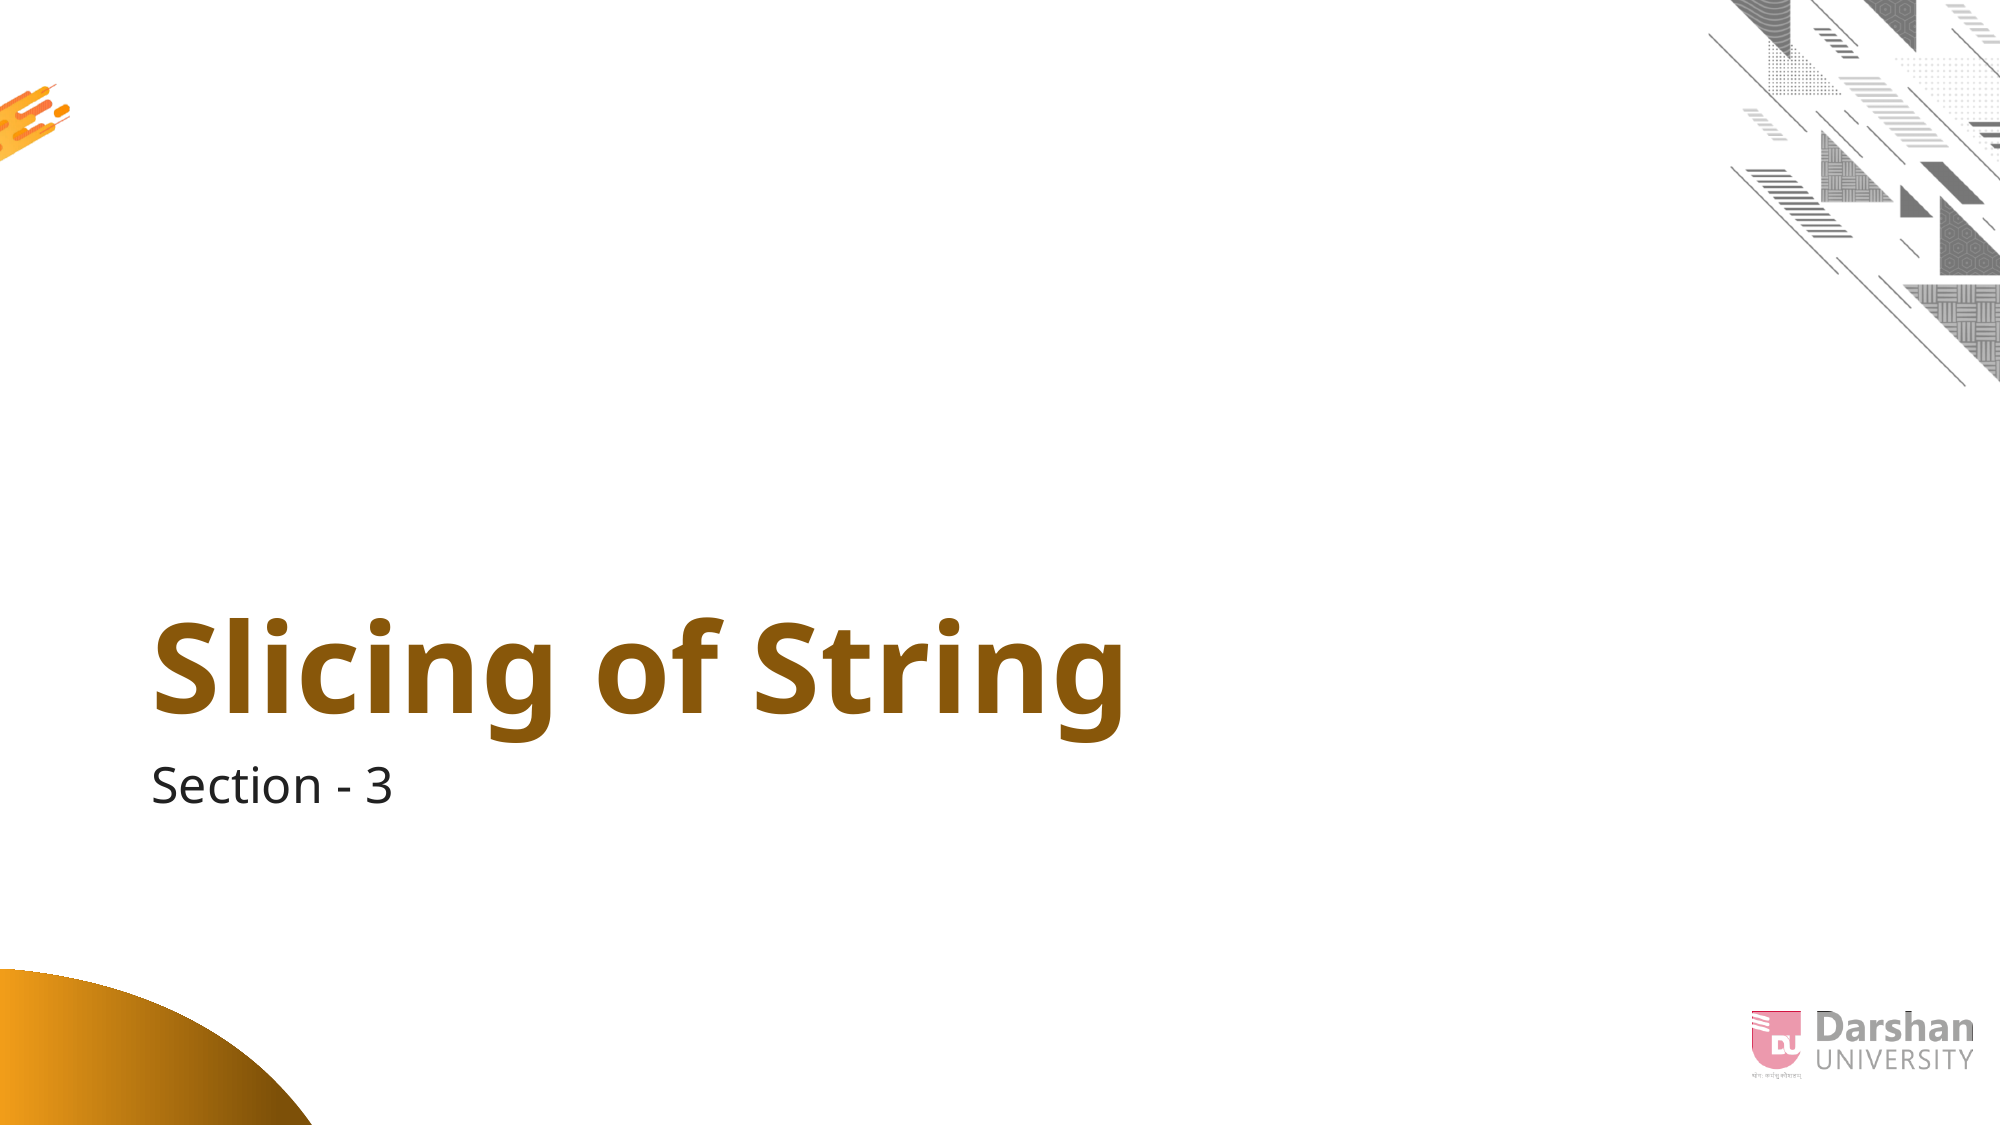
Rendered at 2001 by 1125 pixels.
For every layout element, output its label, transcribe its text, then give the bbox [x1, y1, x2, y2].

picture [0, 65, 90, 193]
title Slicing of String [136, 280, 1924, 749]
list Section - 3 [136, 752, 1862, 999]
text_box for temp in range(5) : if temp == 2 : break print(temp) [1752, 1011, 1973, 1079]
